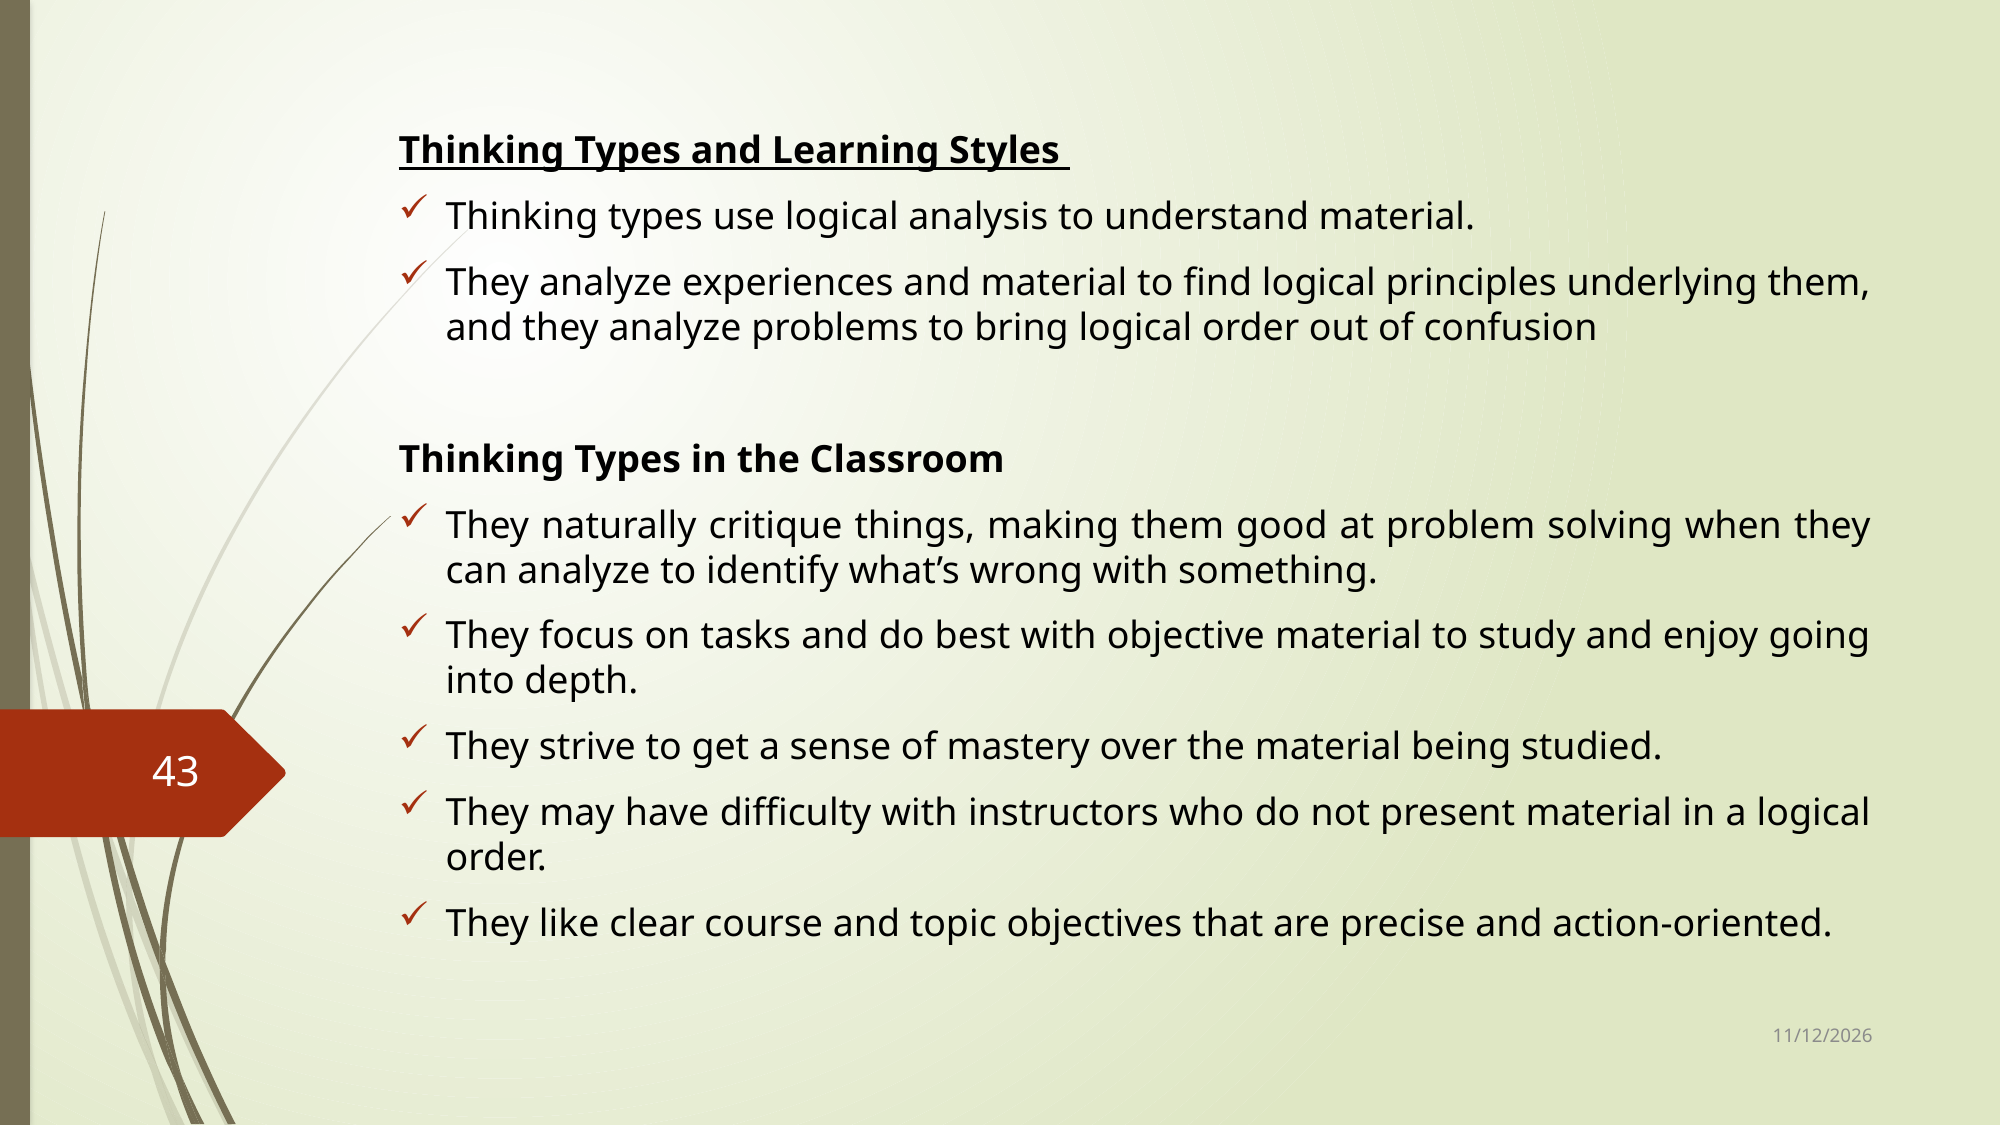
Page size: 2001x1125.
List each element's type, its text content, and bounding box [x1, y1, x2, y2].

slide_number 43 [87, 743, 216, 803]
subtitle Thinking Types and Learning Styles Thinking types use logical analysis to understand material. They analyze experiences and material to find logical principles underlying them, and they analyze problems to bring logical order out of confusion Thinking Types in the Classroom They naturally critique things, making them good at problem solving when they can analyze to identify what’s wrong with something. They focus on tasks and do best with objective material to study and enjoy going into depth. They strive to get a sense of mastery over the material being studied. They may have difficulty with instructors who do not present material in a logical order. They like clear course and topic objectives that are precise and action-oriented. [383, 118, 1888, 1036]
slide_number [1699, 1005, 1888, 1067]
